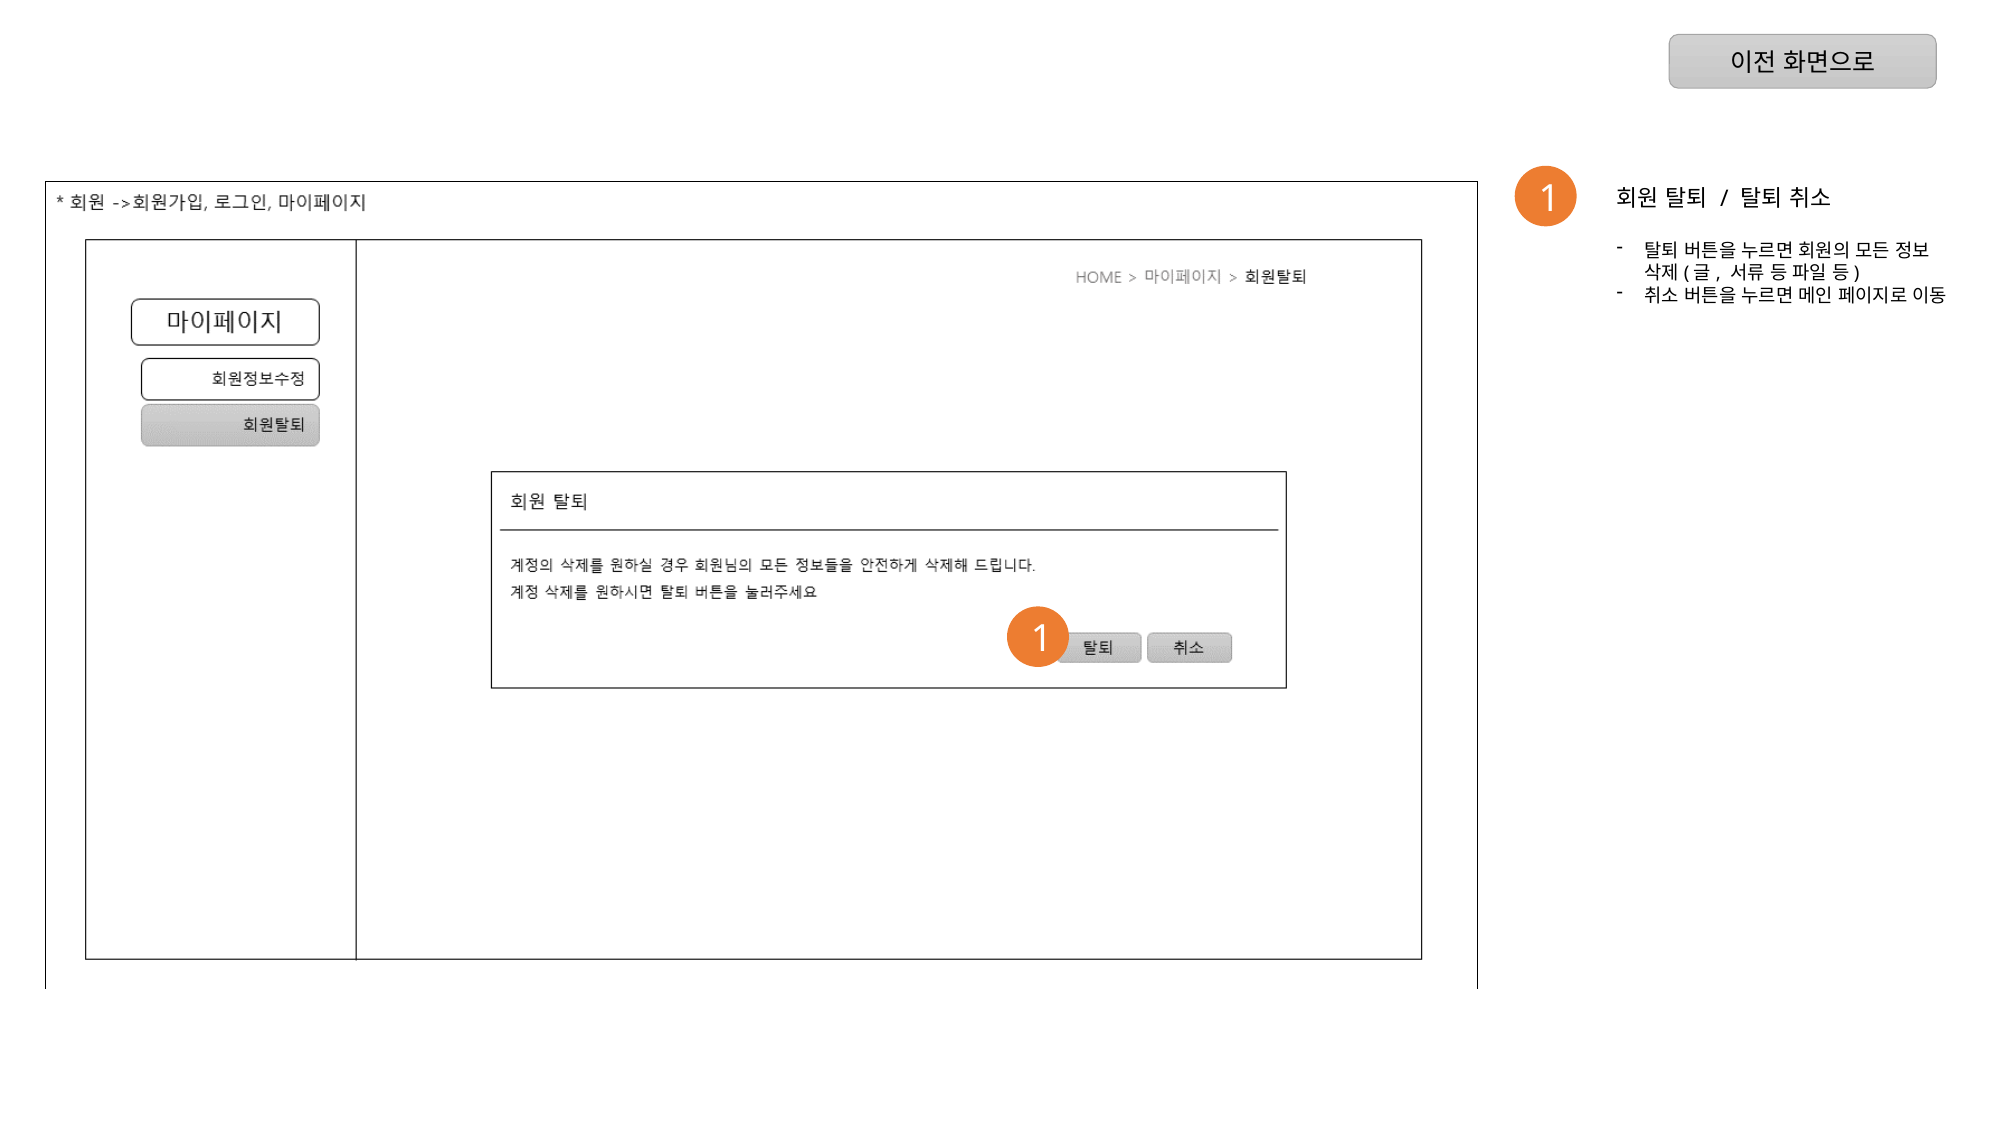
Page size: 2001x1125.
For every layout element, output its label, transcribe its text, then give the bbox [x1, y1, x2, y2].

picture [46, 182, 1478, 989]
text_box 회원 탈퇴 / 탈퇴 취소 탈퇴 버튼을 누르면 회원의 모든 정보 삭제(글, 서류 등 파일 등) 취소 버튼을 누르면 메인 페이지로 이동 [1601, 175, 2000, 314]
text_box 이전 화면으로 [1668, 33, 1937, 89]
text_box 1 [1513, 164, 1578, 228]
